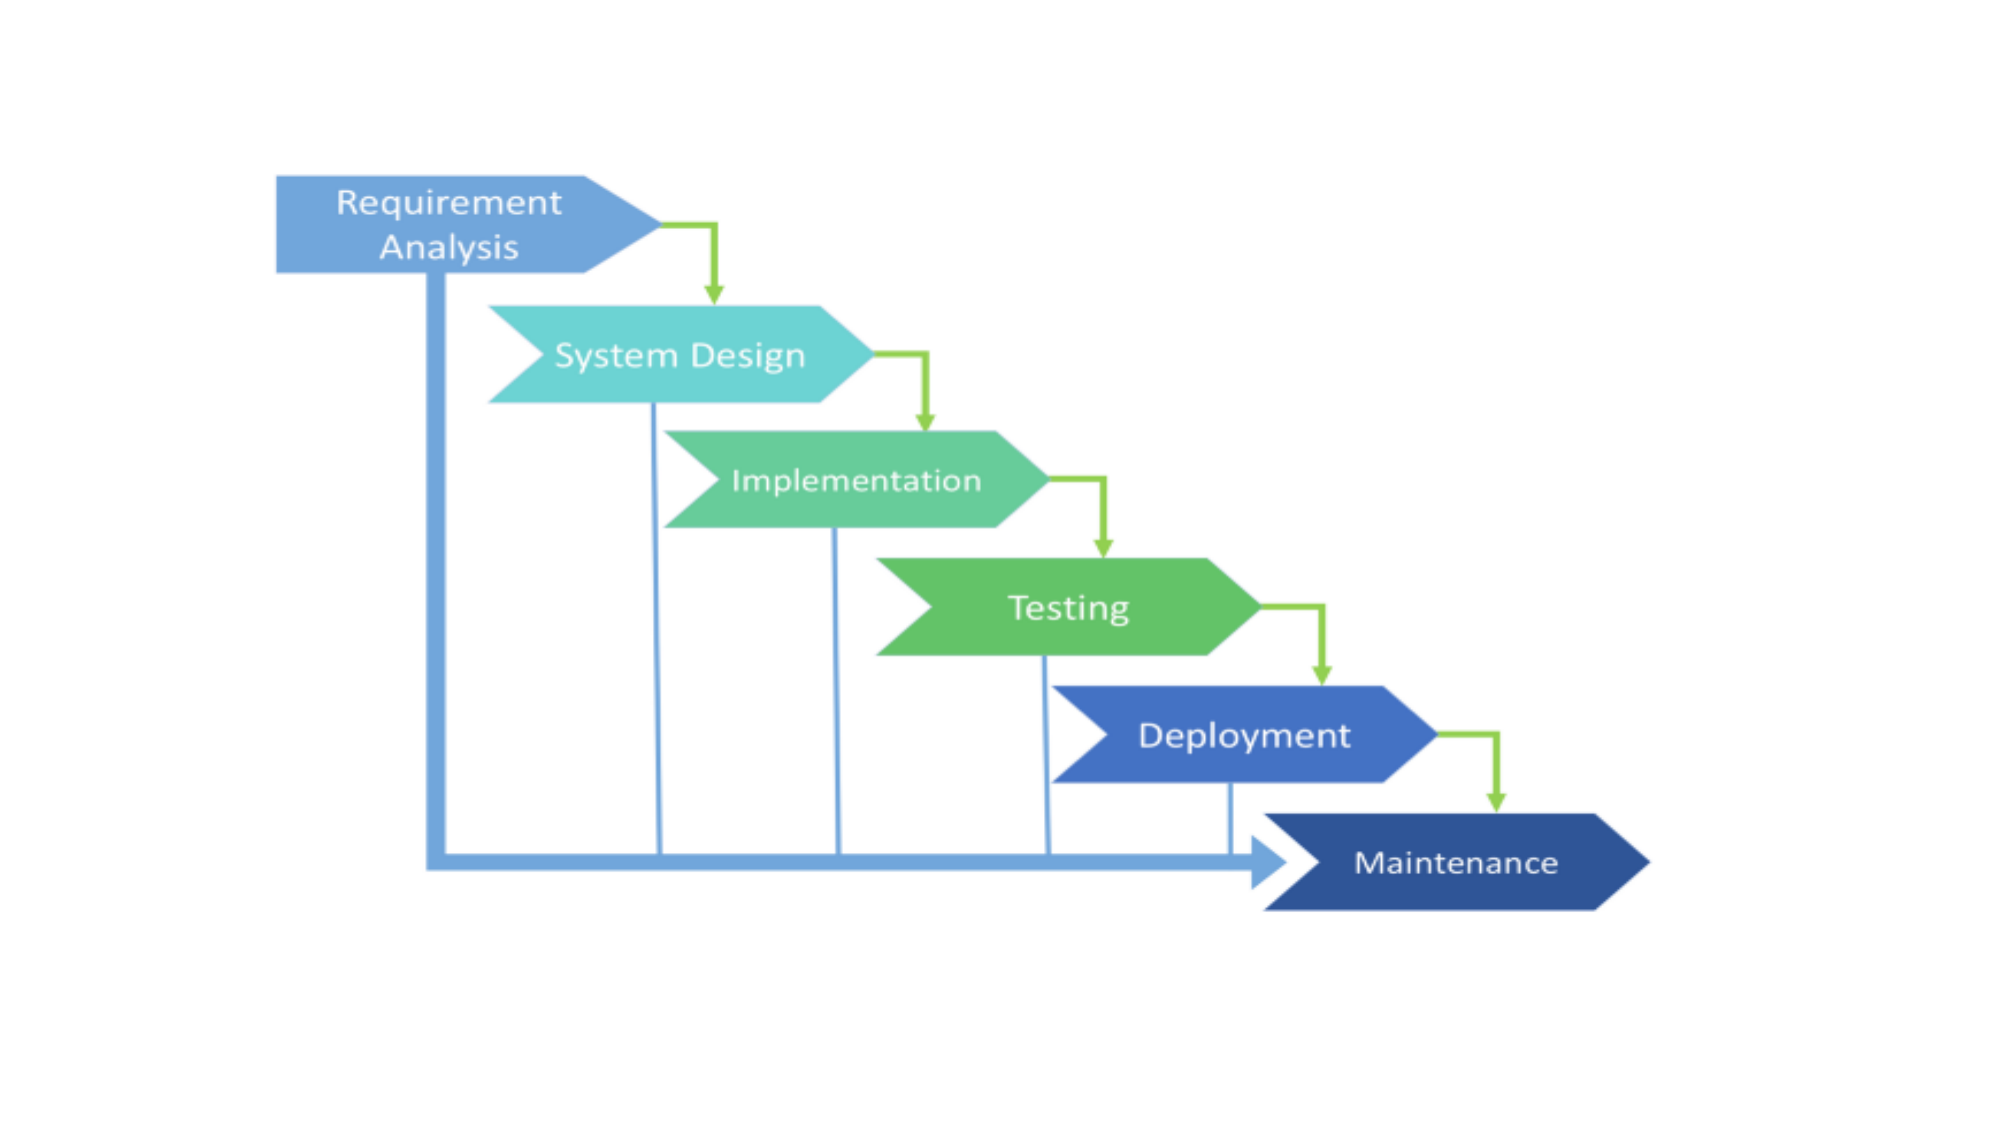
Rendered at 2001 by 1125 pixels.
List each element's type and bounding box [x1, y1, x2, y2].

picture [192, 147, 1802, 932]
